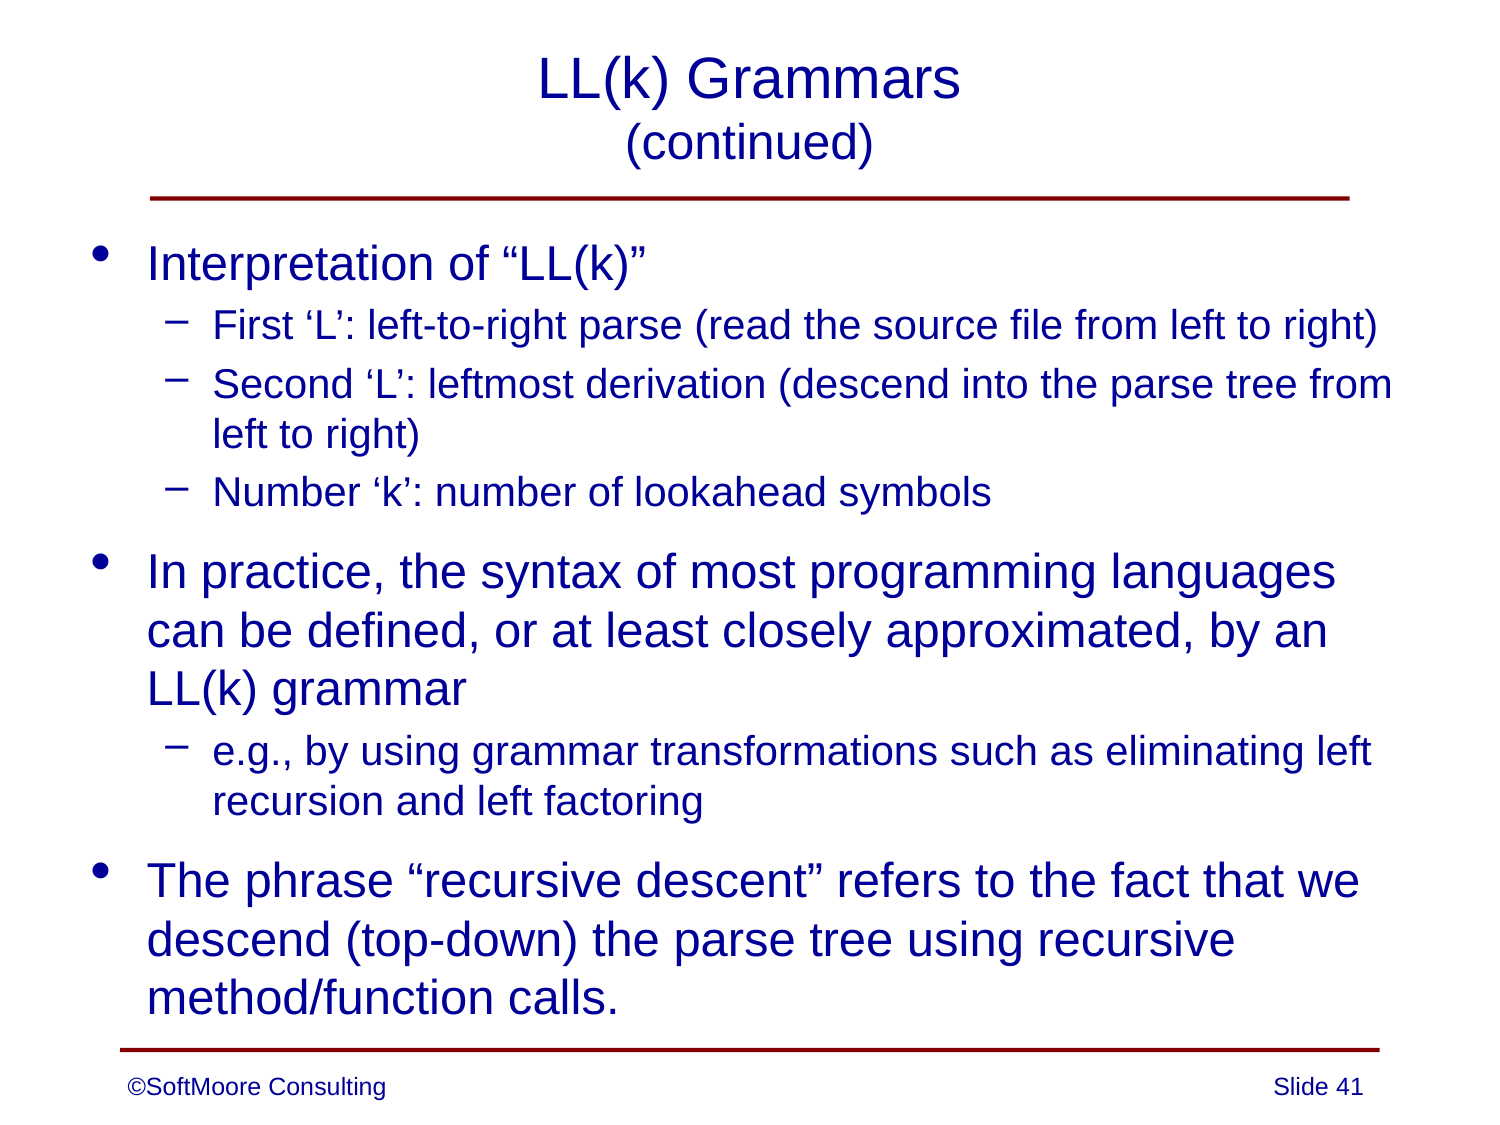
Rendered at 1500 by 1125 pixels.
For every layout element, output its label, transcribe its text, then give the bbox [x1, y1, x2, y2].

title LL(k) Grammars (continued) [149, 22, 1350, 188]
list Interpretation of “LL(k)” First ‘L’: left-to-right parse (read the source file from left to right) Second ‘L’: leftmost derivation (descend into the parse tree from left to right) Number ‘k’: number of lookahead symbols In practice, the syntax of most programming languages can be defined, or at least closely approximated, by an LL(k) grammar e.g., by using grammar transformations such as eliminating left recursion and left factoring The phrase “recursive descent” refers to the fact that we descend (top-down) the parse tree using recursive method/function calls. [74, 223, 1425, 1034]
slide_number Slide 41 [1078, 1061, 1380, 1109]
footer ©SoftMoore Consulting [111, 1061, 563, 1109]
